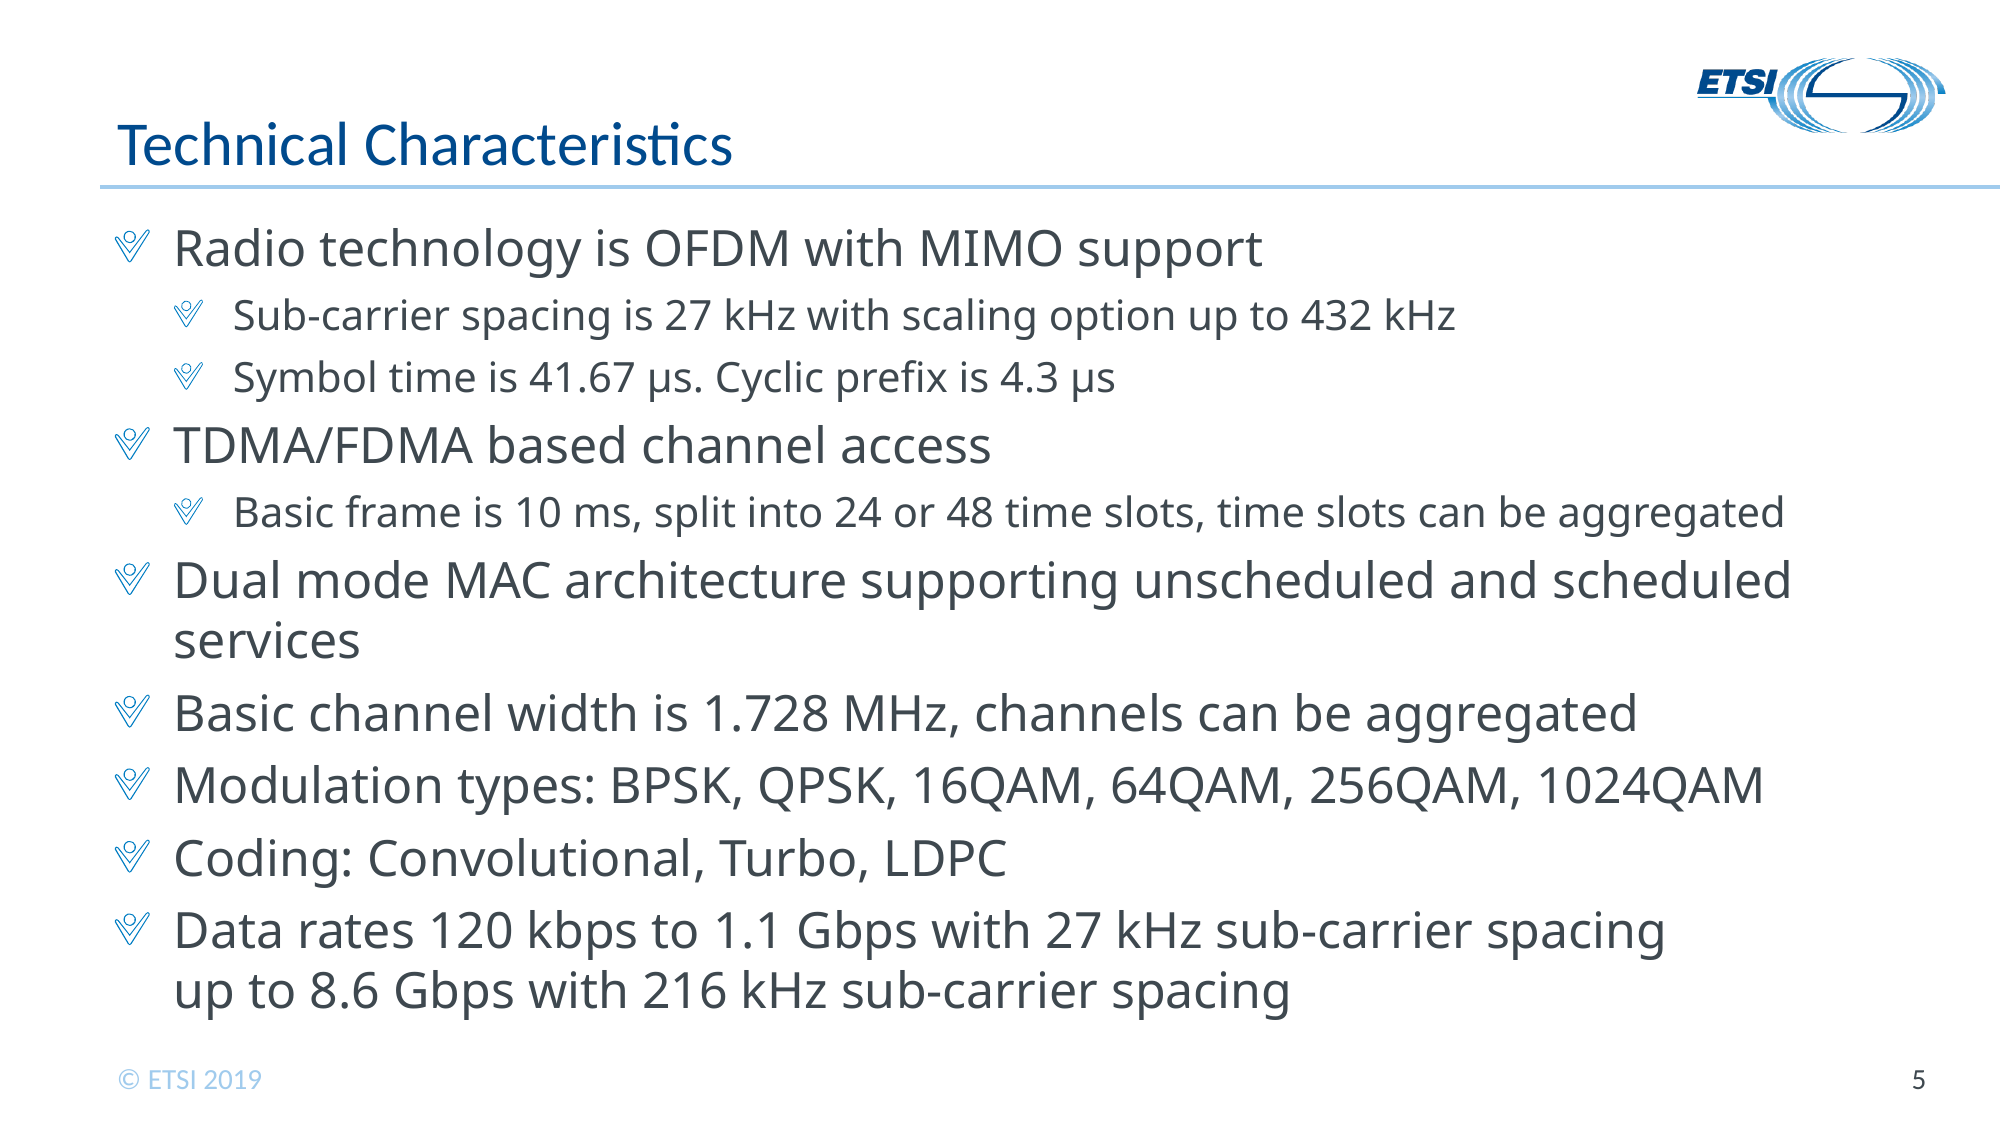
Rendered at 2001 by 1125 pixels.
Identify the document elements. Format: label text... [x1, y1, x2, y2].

title Technical Characteristics [100, 45, 1663, 188]
picture [1697, 58, 1946, 138]
list Radio technology is OFDM with MIMO support Sub-carrier spacing is 27 kHz with scaling option up to 432 kHz Symbol time is 41.67 µs. Cyclic prefix is 4.3 µs TDMA/FDMA based channel access Basic frame is 10 ms, split into 24 or 48 time slots, time slots can be aggregated Dual mode MAC architecture supporting unscheduled and scheduled services Basic channel width is 1.728 MHz, channels can be aggregated Modulation types: BPSK, QPSK, 16QAM, 64QAM, 256QAM, 1024QAM Coding: Convolutional, Turbo, LDPC Data rates 120 kbps to 1.1 Gbps with 27 kHz sub-carrier spacing up to 8.6 Gbps with 216 kHz sub-carrier spacing [96, 207, 1939, 1065]
